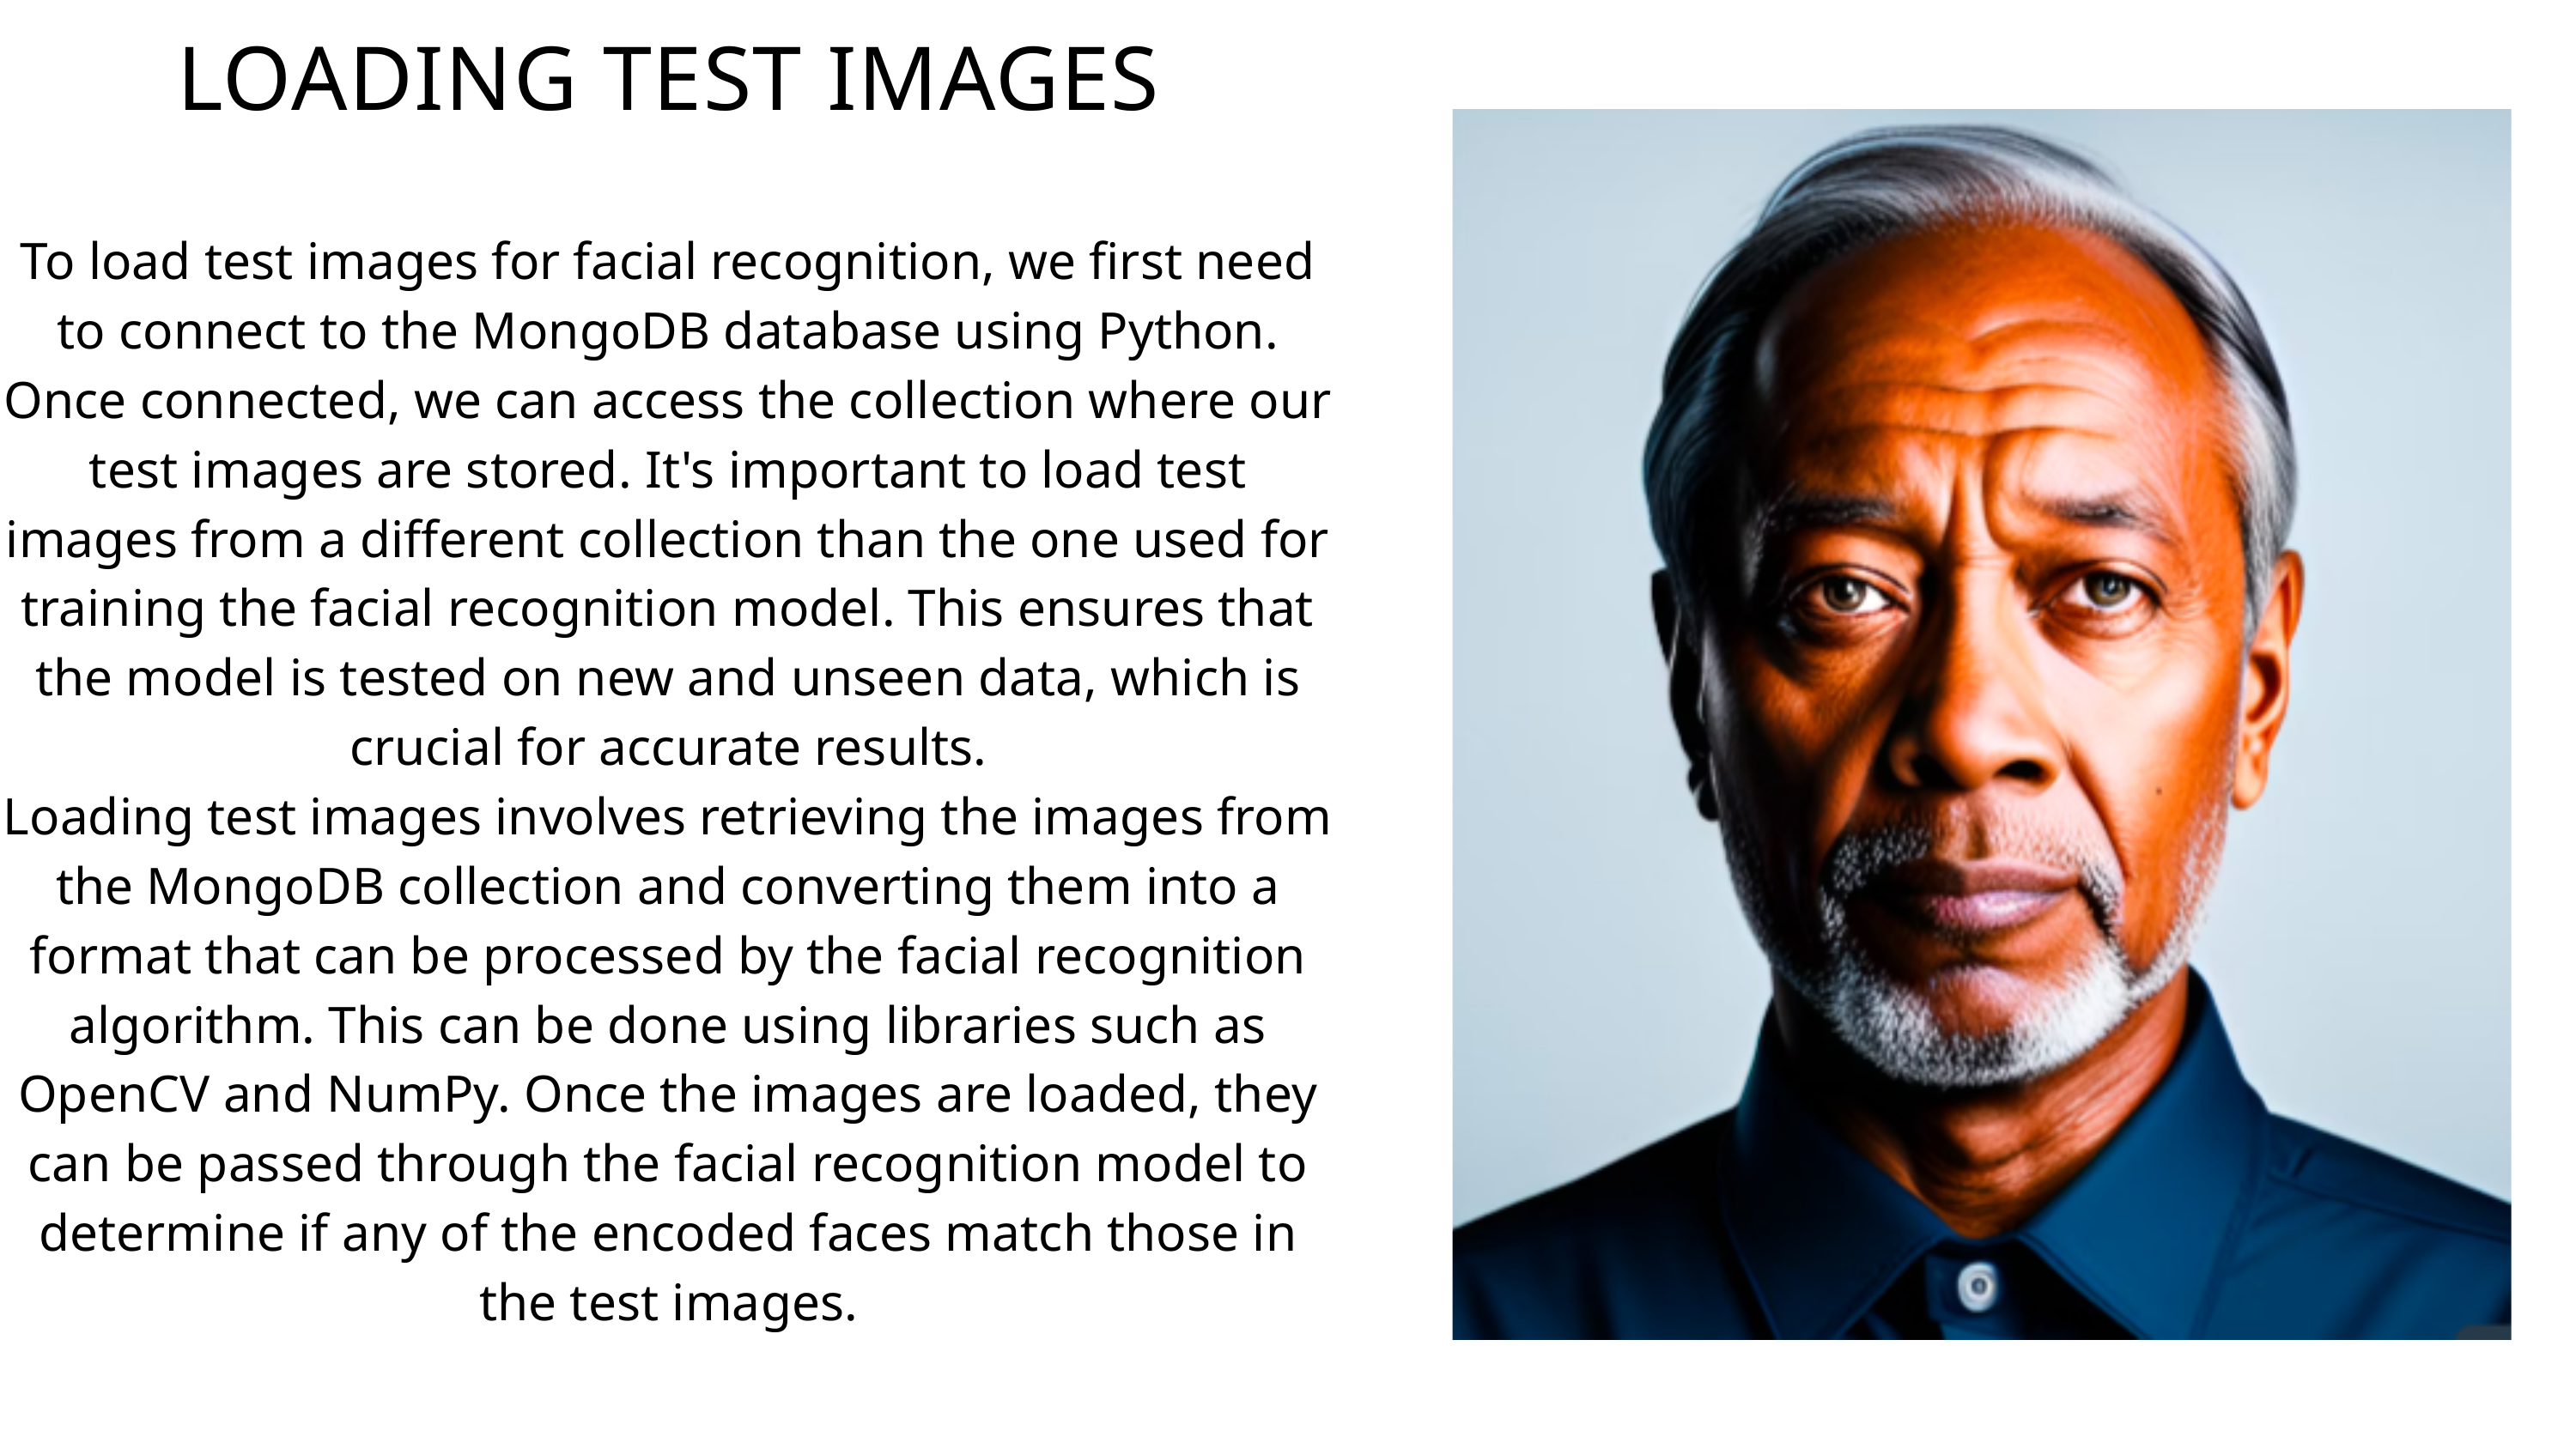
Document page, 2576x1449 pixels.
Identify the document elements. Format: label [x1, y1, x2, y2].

text_box [0, 33, 1339, 1449]
text_box [1452, 109, 2512, 1340]
